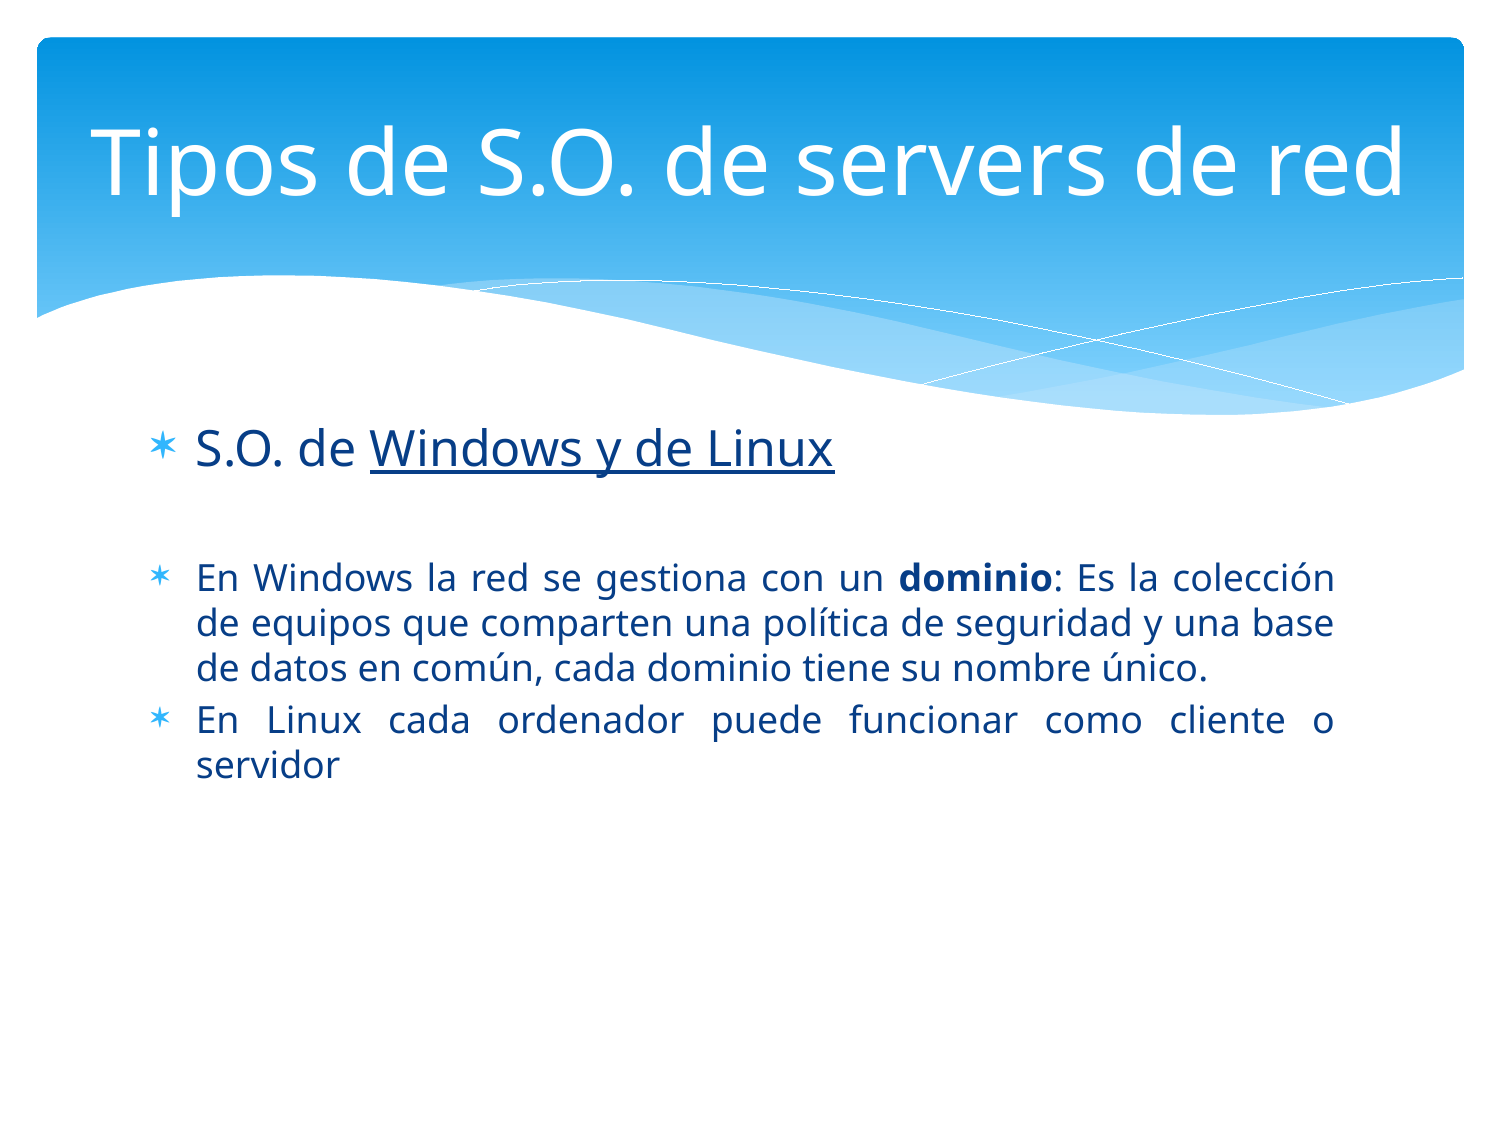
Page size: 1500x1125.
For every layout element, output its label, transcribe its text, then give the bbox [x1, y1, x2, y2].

title Tipos de S.O. de servers de red [75, 55, 1425, 261]
list S.O. de Windows y de Linux En Windows la red se gestiona con un dominio: Es la colección de equipos que comparten una política de seguridad y una base de datos en común, cada dominio tiene su nombre único. En Linux cada ordenador puede funcionar como cliente o servidor [135, 408, 1352, 776]
